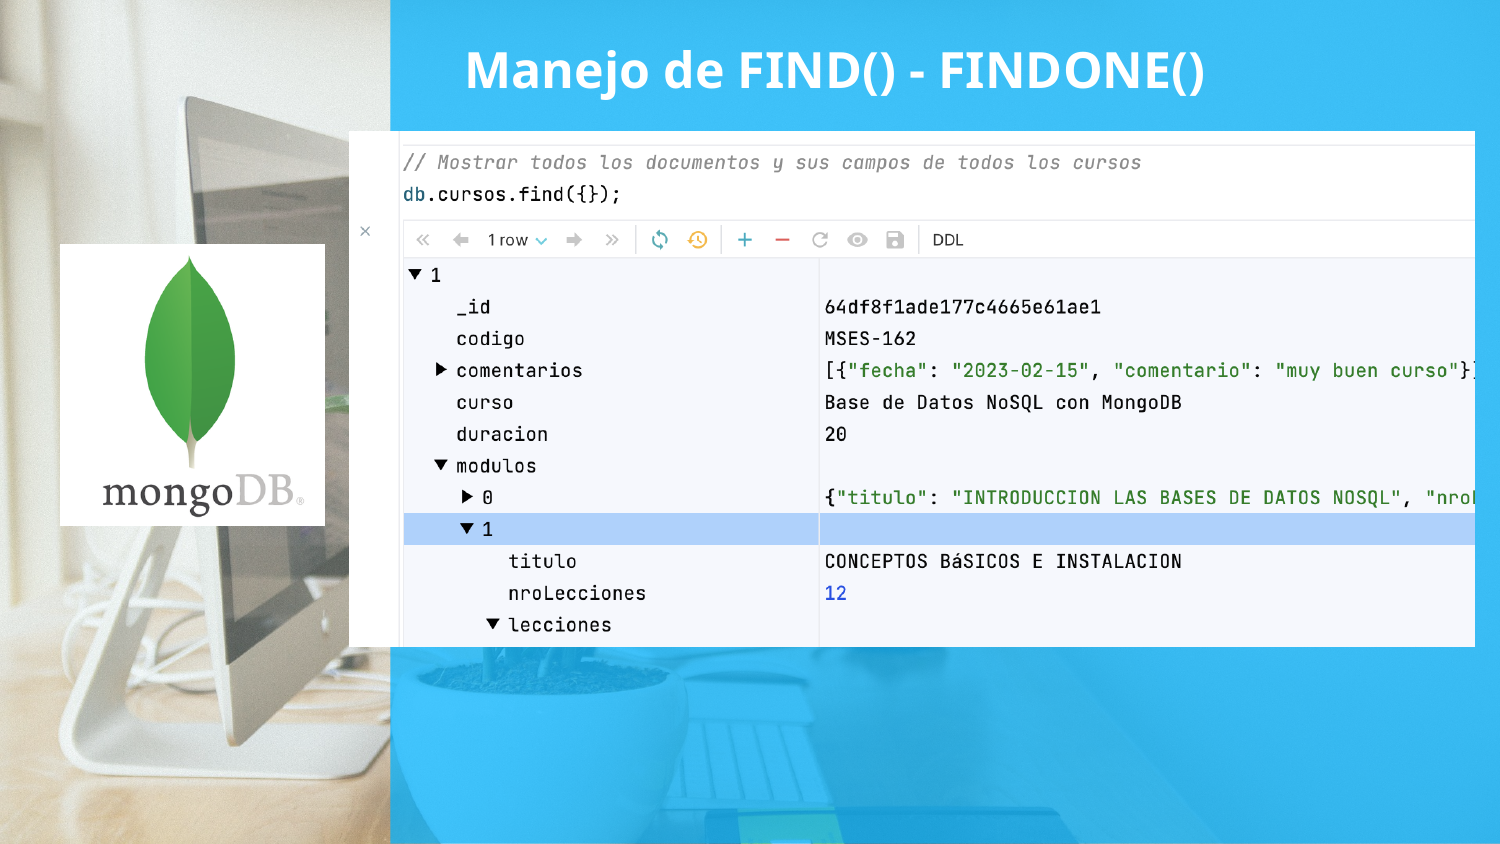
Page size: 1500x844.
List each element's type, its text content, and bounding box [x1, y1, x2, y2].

picture [349, 0, 1500, 844]
picture [60, 244, 325, 526]
title Manejo de FIND() - FINDONE() [449, 23, 1388, 107]
